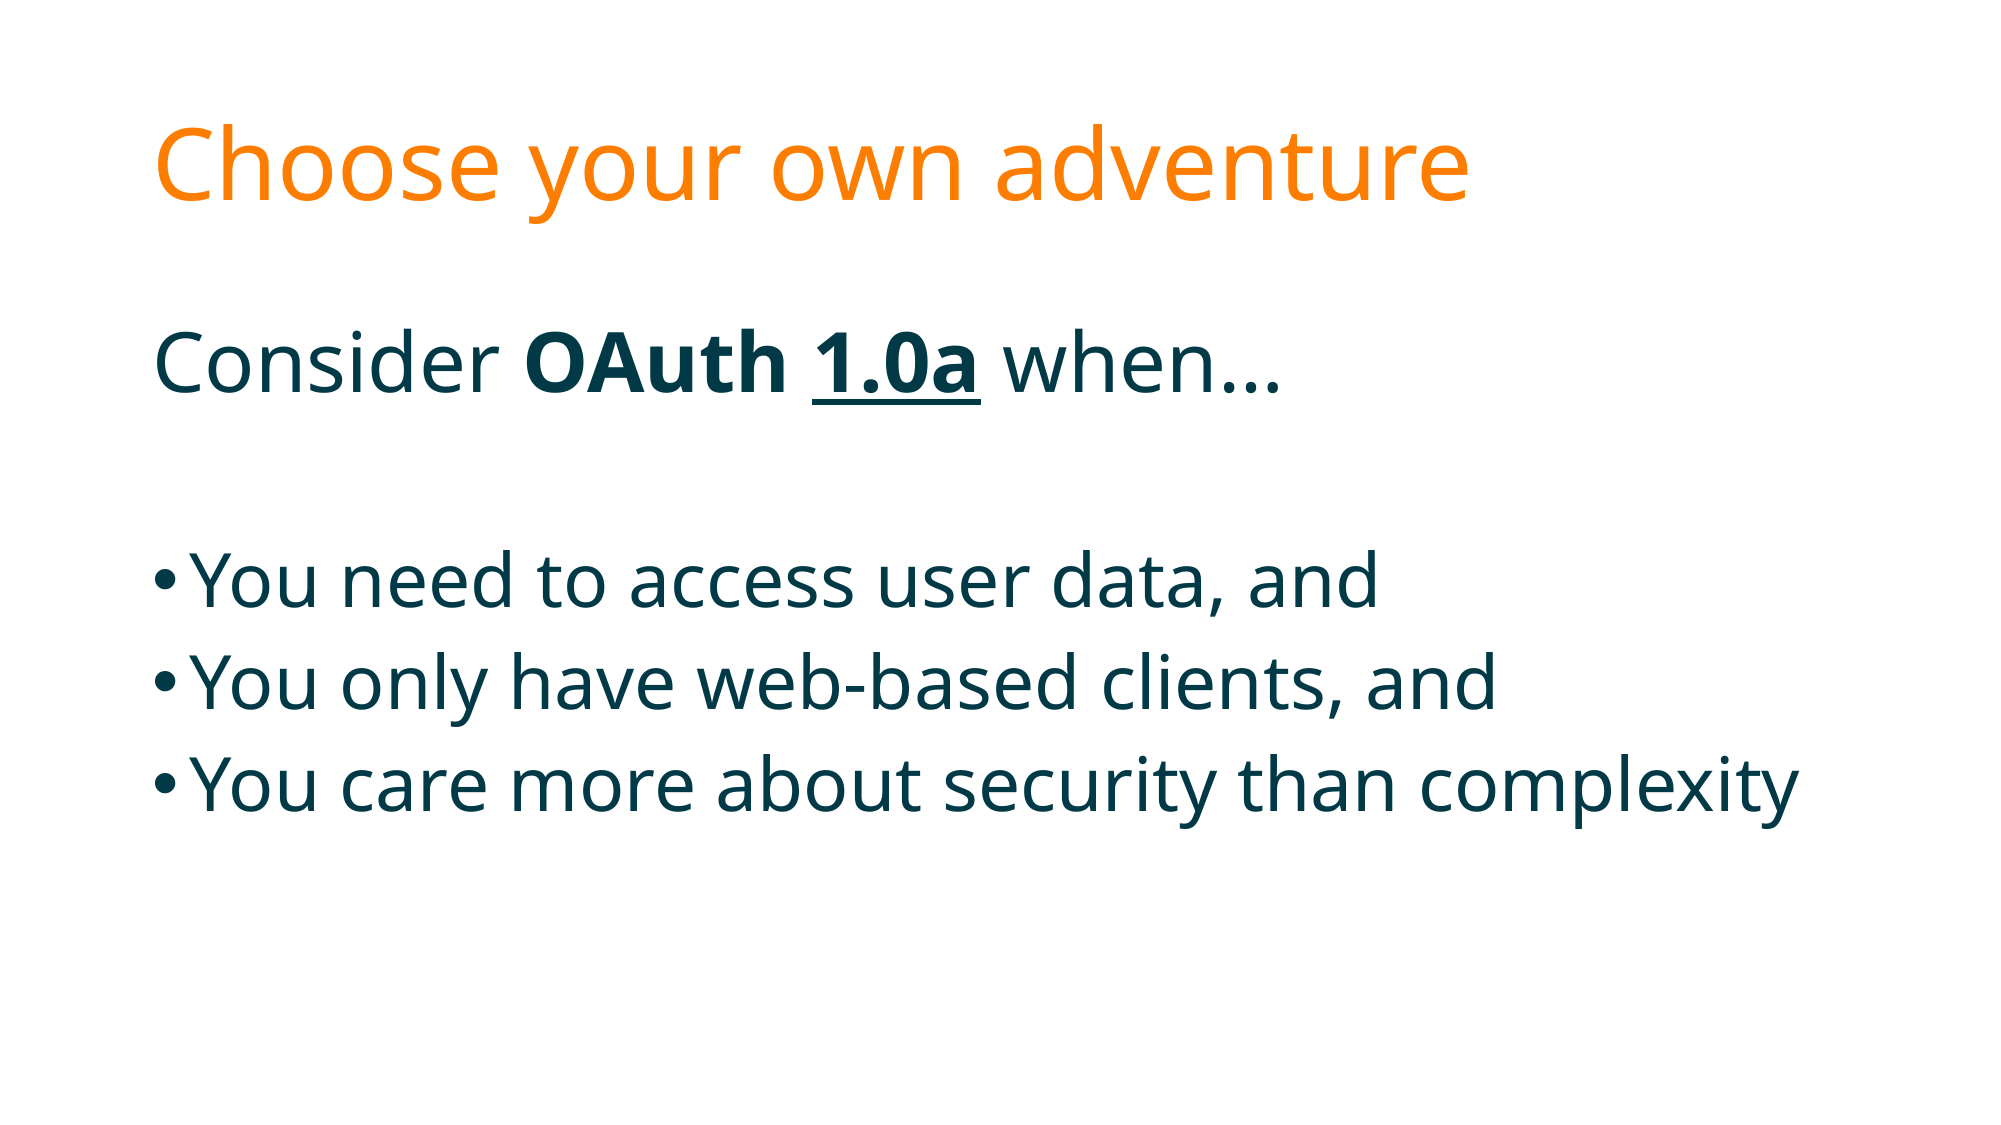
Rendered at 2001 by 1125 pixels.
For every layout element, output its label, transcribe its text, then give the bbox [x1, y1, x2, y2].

title Choose your own adventure [137, 59, 1863, 278]
list Consider OAuth 1.0a when… You need to access user data, and You only have web-based clients, and You care more about security than complexity [137, 313, 1978, 1053]
